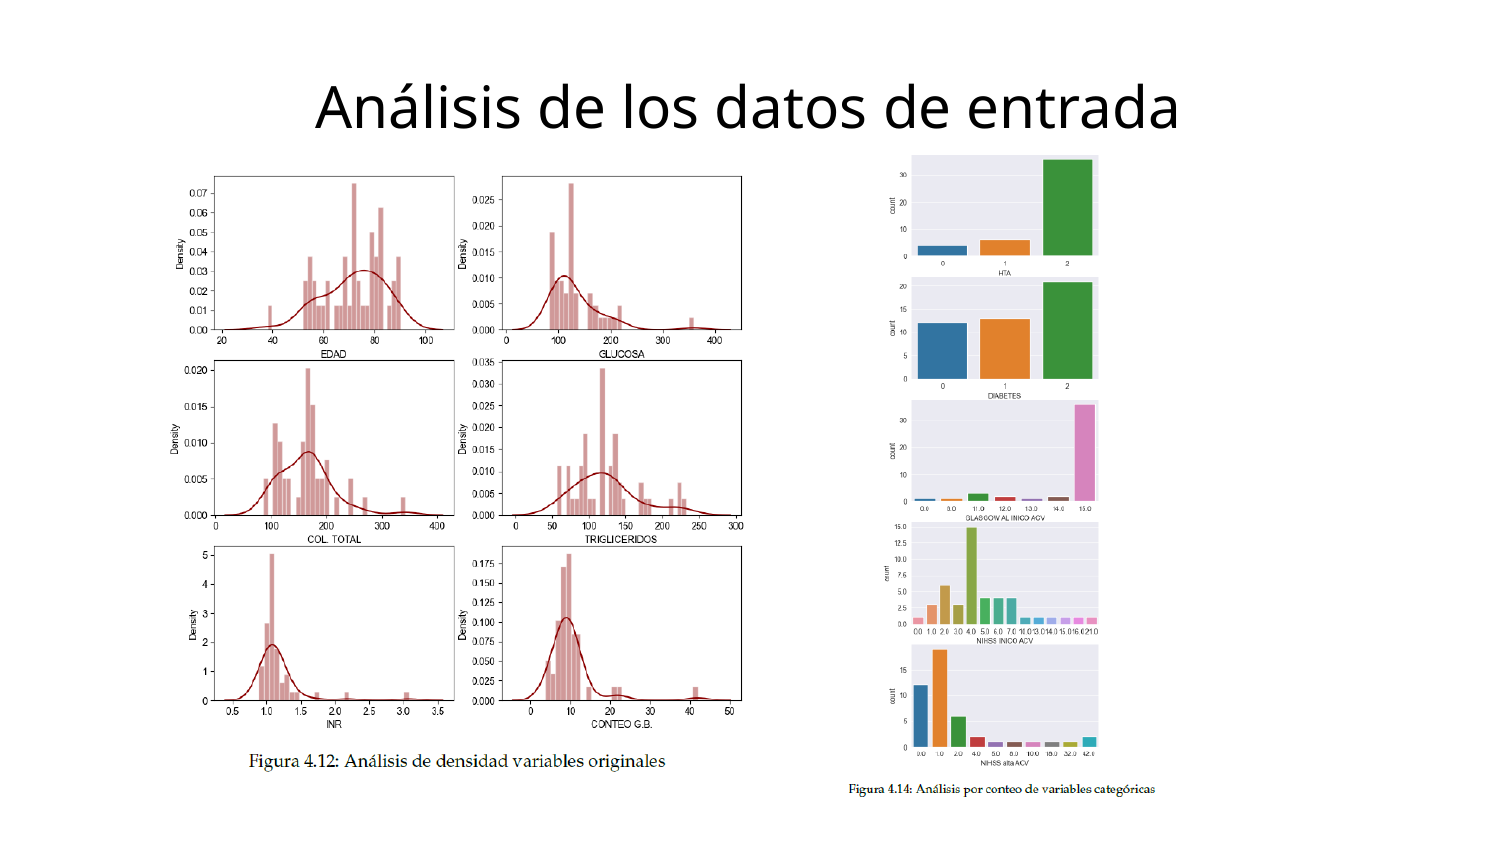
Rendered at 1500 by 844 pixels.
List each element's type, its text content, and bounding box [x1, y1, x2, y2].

picture [839, 137, 1171, 801]
text_box Análisis de los datos de entrada [112, 67, 1385, 144]
picture [168, 161, 751, 777]
